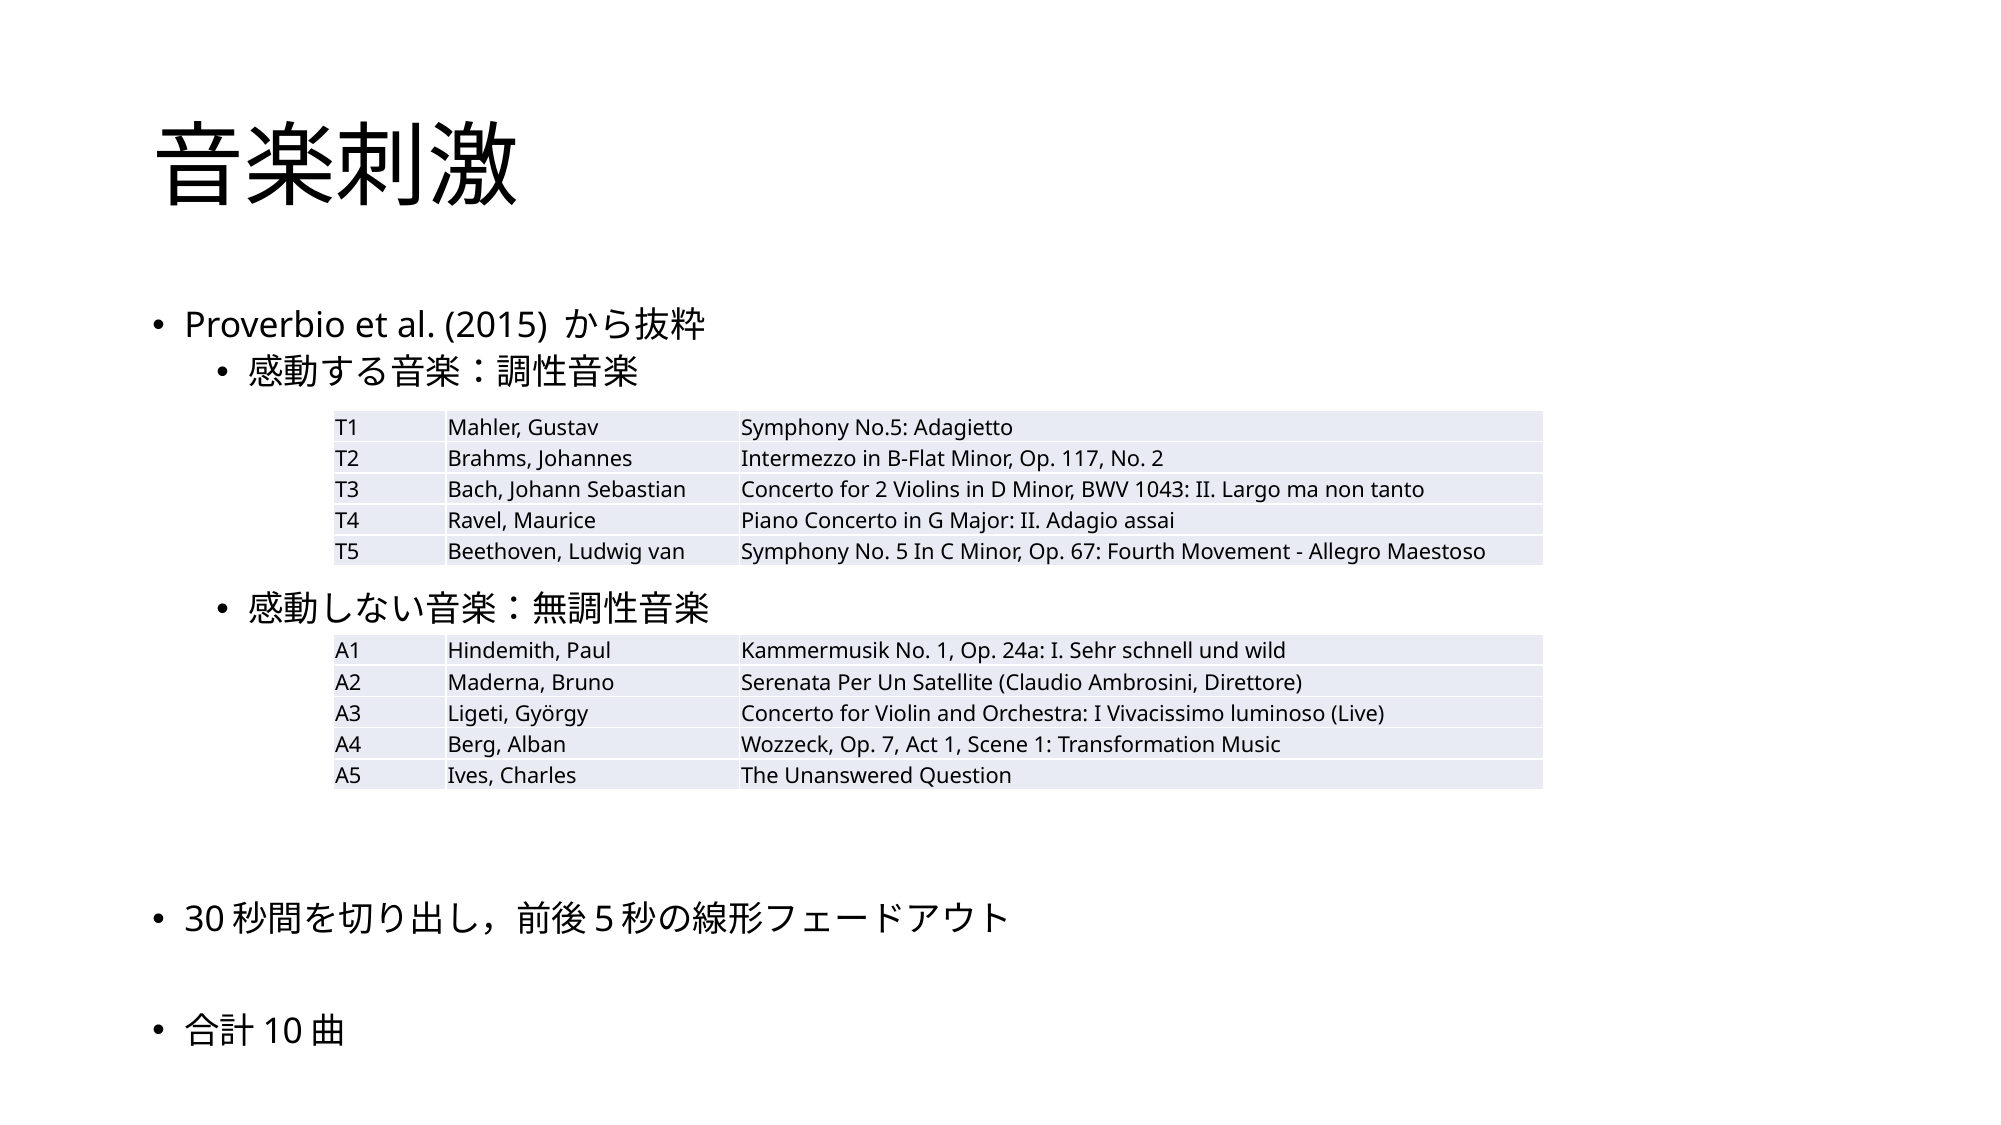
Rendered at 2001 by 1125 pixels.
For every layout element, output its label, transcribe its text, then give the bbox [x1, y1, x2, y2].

table_cell Wozzeck, Op. 7, Act 1, Scene 1: Transformation Music [740, 728, 1543, 758]
table_header Mahler, Gustav [447, 411, 739, 441]
table_cell Ravel, Maurice [447, 505, 739, 534]
table_header A1 [334, 635, 445, 664]
table_cell Ives, Charles [447, 760, 739, 789]
table_header T1 [334, 411, 445, 441]
table_cell A2 [334, 666, 445, 696]
title 音楽刺激 [137, 59, 1863, 278]
table_cell T5 [334, 536, 445, 565]
list Proverbio et al. (2015) から抜粋 感動する音楽：調性音楽 感動しない音楽：無調性音楽 30秒間を切り出し，前後5秒の線形フェードアウト 合計10曲 [137, 299, 1863, 1060]
table_cell The Unanswered Question [740, 760, 1543, 789]
table_cell A4 [334, 728, 445, 758]
table_header Kammermusik No. 1, Op. 24a: I. Sehr schnell und wild [740, 635, 1543, 664]
table_cell T2 [334, 442, 445, 472]
table_cell Serenata Per Un Satellite (Claudio Ambrosini, Direttore) [740, 666, 1543, 696]
table_cell Maderna, Bruno [447, 666, 739, 696]
table_cell Bach, Johann Sebastian [447, 474, 739, 503]
table_cell A5 [334, 760, 445, 789]
table_cell T4 [334, 505, 445, 534]
table_cell Symphony No. 5 In C Minor, Op. 67: Fourth Movement - Allegro Maestoso [740, 536, 1543, 565]
table_cell Concerto for Violin and Orchestra: I Vivacissimo luminoso (Live) [740, 697, 1543, 727]
table_cell A3 [334, 697, 445, 727]
table_cell T3 [334, 474, 445, 503]
table_cell Brahms, Johannes [447, 442, 739, 472]
table_cell Berg, Alban [447, 728, 739, 758]
table_header Symphony No.5: Adagietto [740, 411, 1543, 441]
table_header Hindemith, Paul [447, 635, 739, 664]
table_cell Ligeti, György [447, 697, 739, 727]
table_cell Beethoven, Ludwig van [447, 536, 739, 565]
table_cell Concerto for 2 Violins in D Minor, BWV 1043: II. Largo ma non tanto [740, 474, 1543, 503]
table_cell Intermezzo in B-Flat Minor, Op. 117, No. 2 [740, 442, 1543, 472]
table_cell Piano Concerto in G Major: II. Adagio assai [740, 505, 1543, 534]
